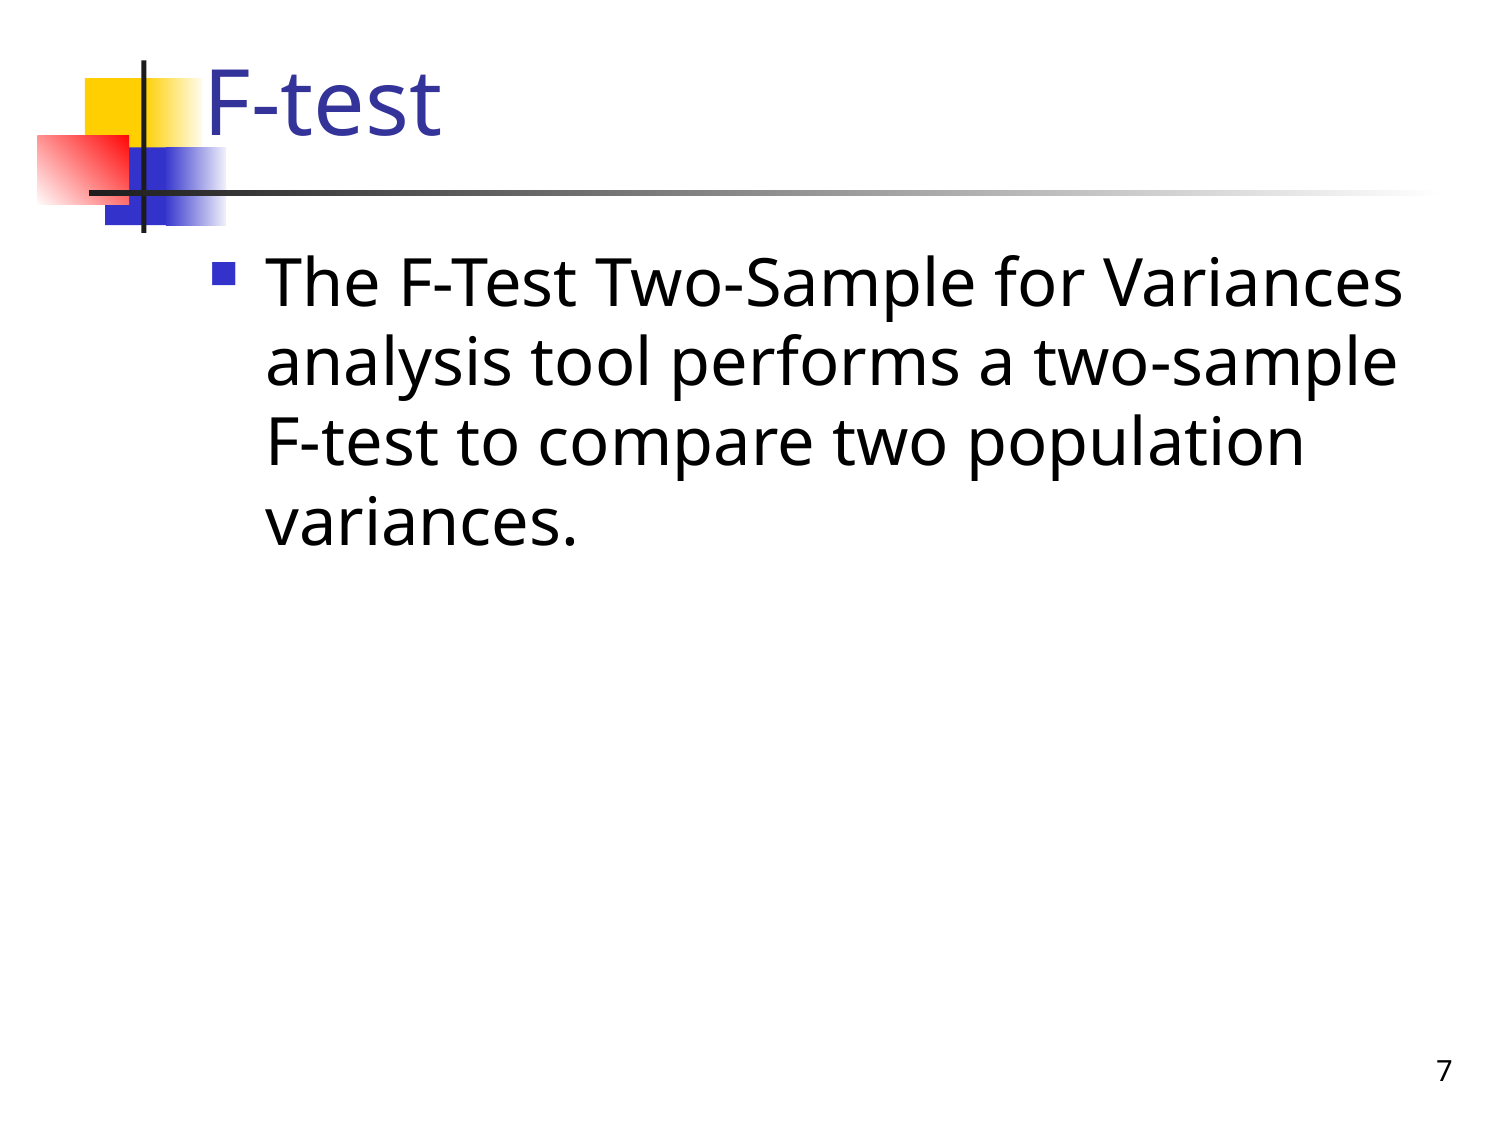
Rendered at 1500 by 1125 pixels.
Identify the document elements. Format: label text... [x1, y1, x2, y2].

slide_number 7 [1154, 1023, 1468, 1100]
list The F-Test Two-Sample for Variances analysis tool performs a two-sample F-test to compare two population variances. [193, 231, 1469, 1006]
title F-test [188, 35, 1468, 161]
